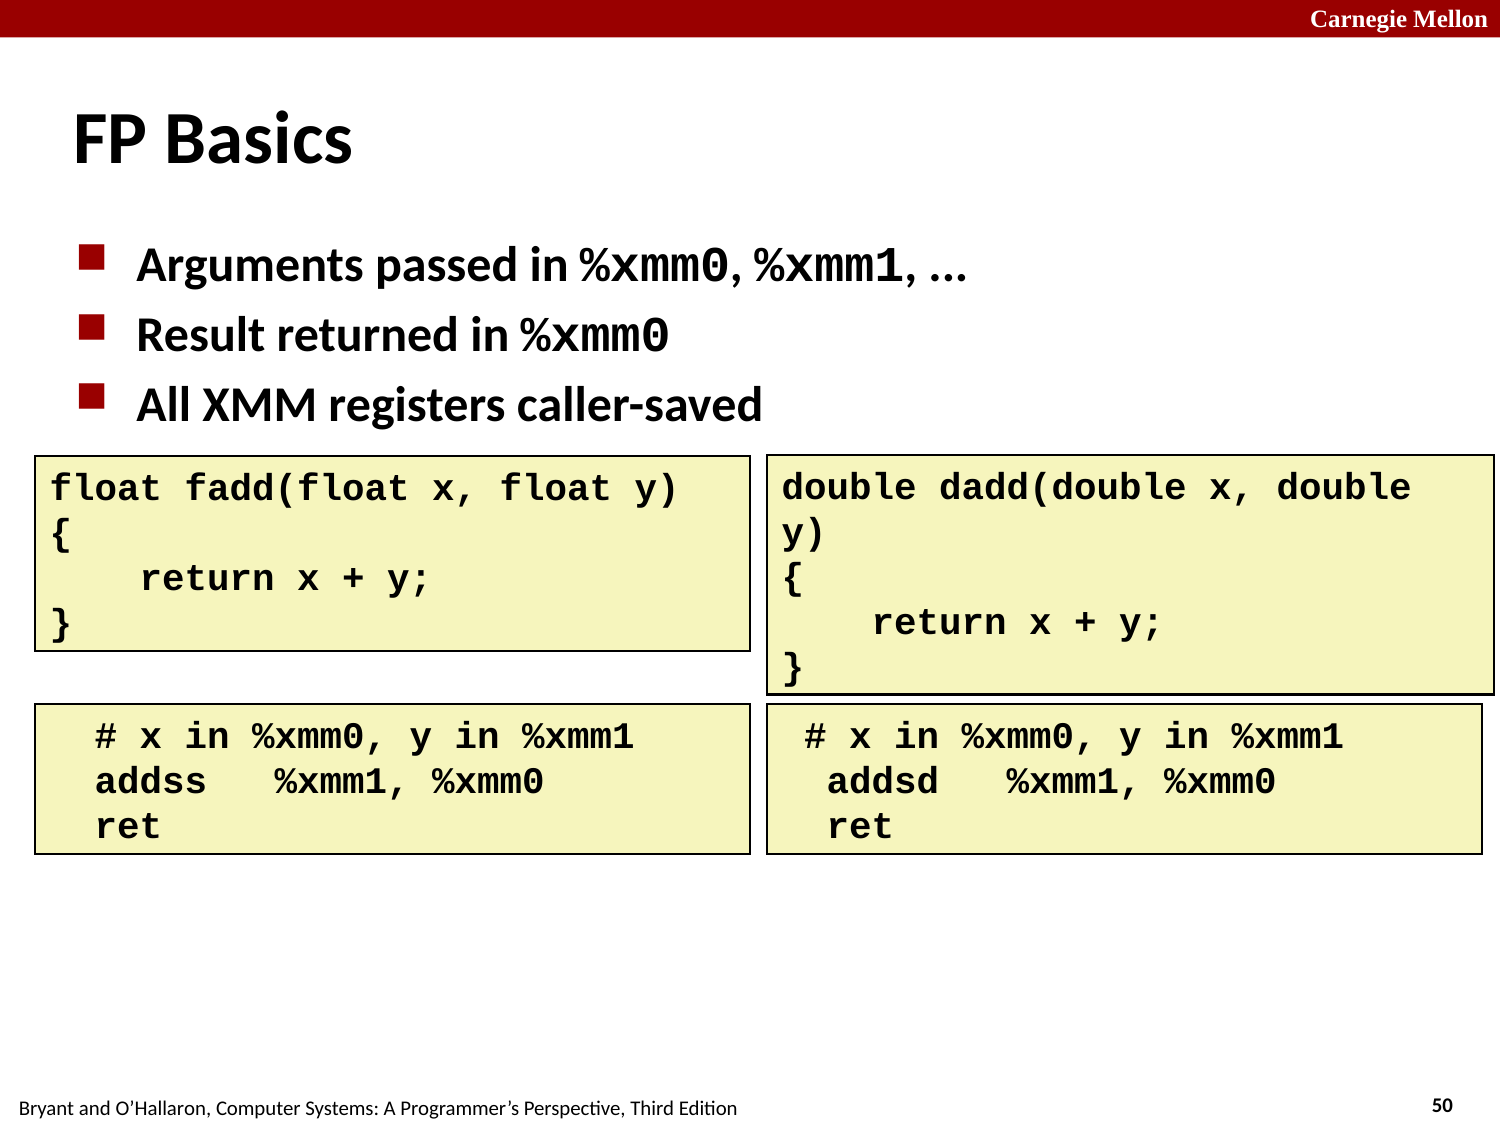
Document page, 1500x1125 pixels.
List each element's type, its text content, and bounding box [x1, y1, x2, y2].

text_box double dadd(double x, double y) { return x + y; } [766, 455, 1494, 695]
text_box # x in %xmm0, y in %xmm1 addss %xmm1, %xmm0 ret [34, 704, 750, 854]
text_box float fadd(float x, float y) { return x + y; } [34, 456, 750, 651]
text_box # x in %xmm0, y in %xmm1 addsd %xmm1, %xmm0 ret [766, 704, 1483, 854]
title FP Basics [58, 71, 1305, 197]
list Arguments passed in %xmm0, %xmm1, ... Result returned in %xmm0 All XMM registers caller-saved [64, 223, 1361, 492]
